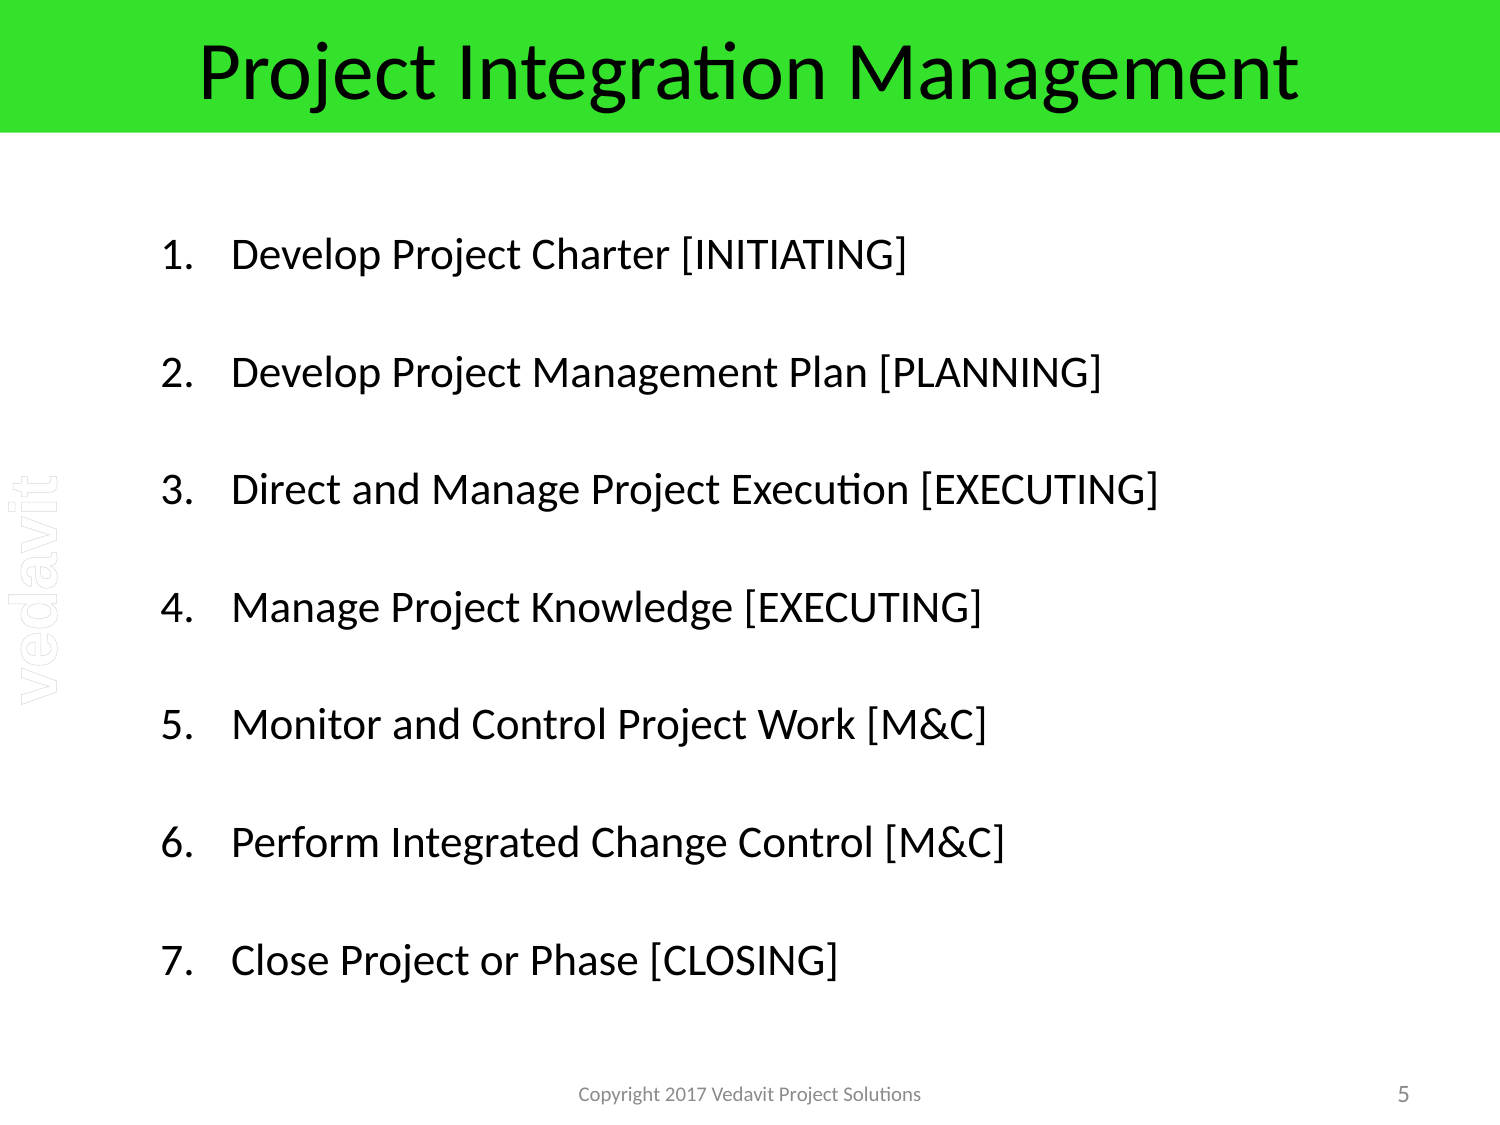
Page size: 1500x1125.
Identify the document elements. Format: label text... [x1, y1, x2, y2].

slide_number 61 [1074, 1062, 1425, 1123]
title Project Integration Management [0, 0, 1500, 133]
footer Copyright 2017 Vedavit Project Solutions [512, 1062, 988, 1123]
list Develop Project Charter [INITIATING] Develop Project Management Plan [PLANNING] Direct and Manage Project Execution [EXECUTING] Manage Project Knowledge [EXECUTING] Monitor and Control Project Work [M&C] Perform Integrated Change Control [M&C] Close Project or Phase [CLOSING] [75, 162, 1425, 1000]
